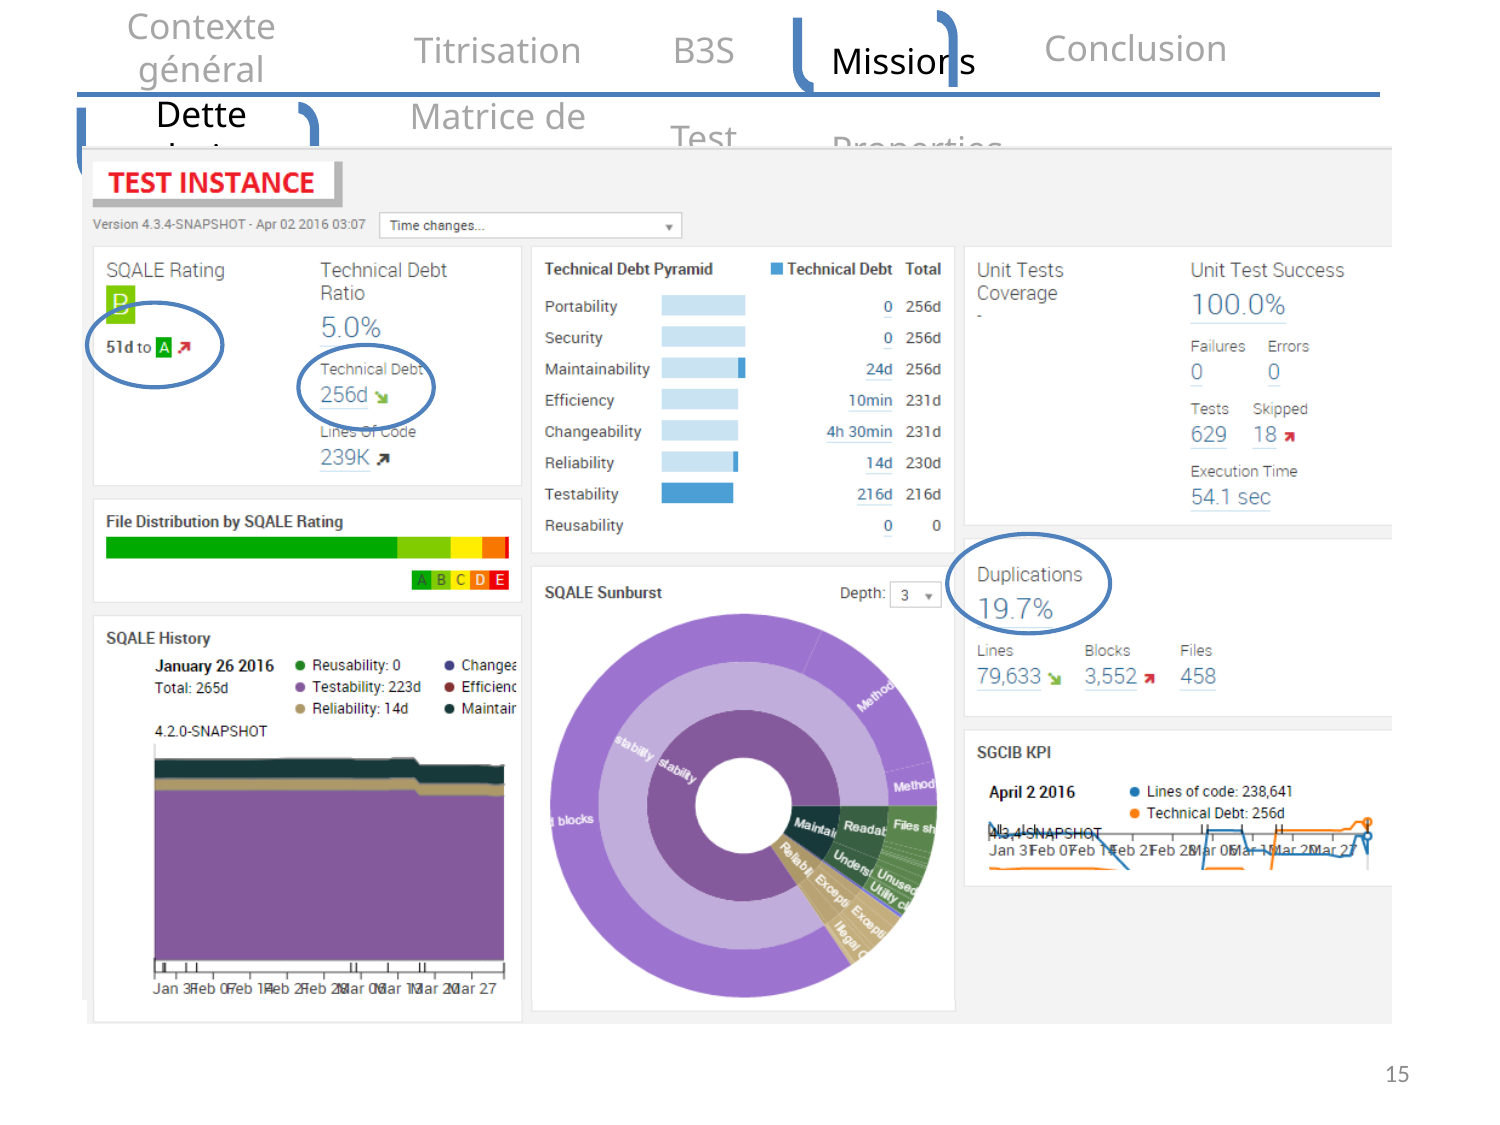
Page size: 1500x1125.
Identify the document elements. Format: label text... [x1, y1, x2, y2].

picture [82, 145, 1392, 1024]
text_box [73, 9, 1395, 97]
slide_number 15 [1074, 1042, 1425, 1103]
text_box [73, 97, 1395, 190]
